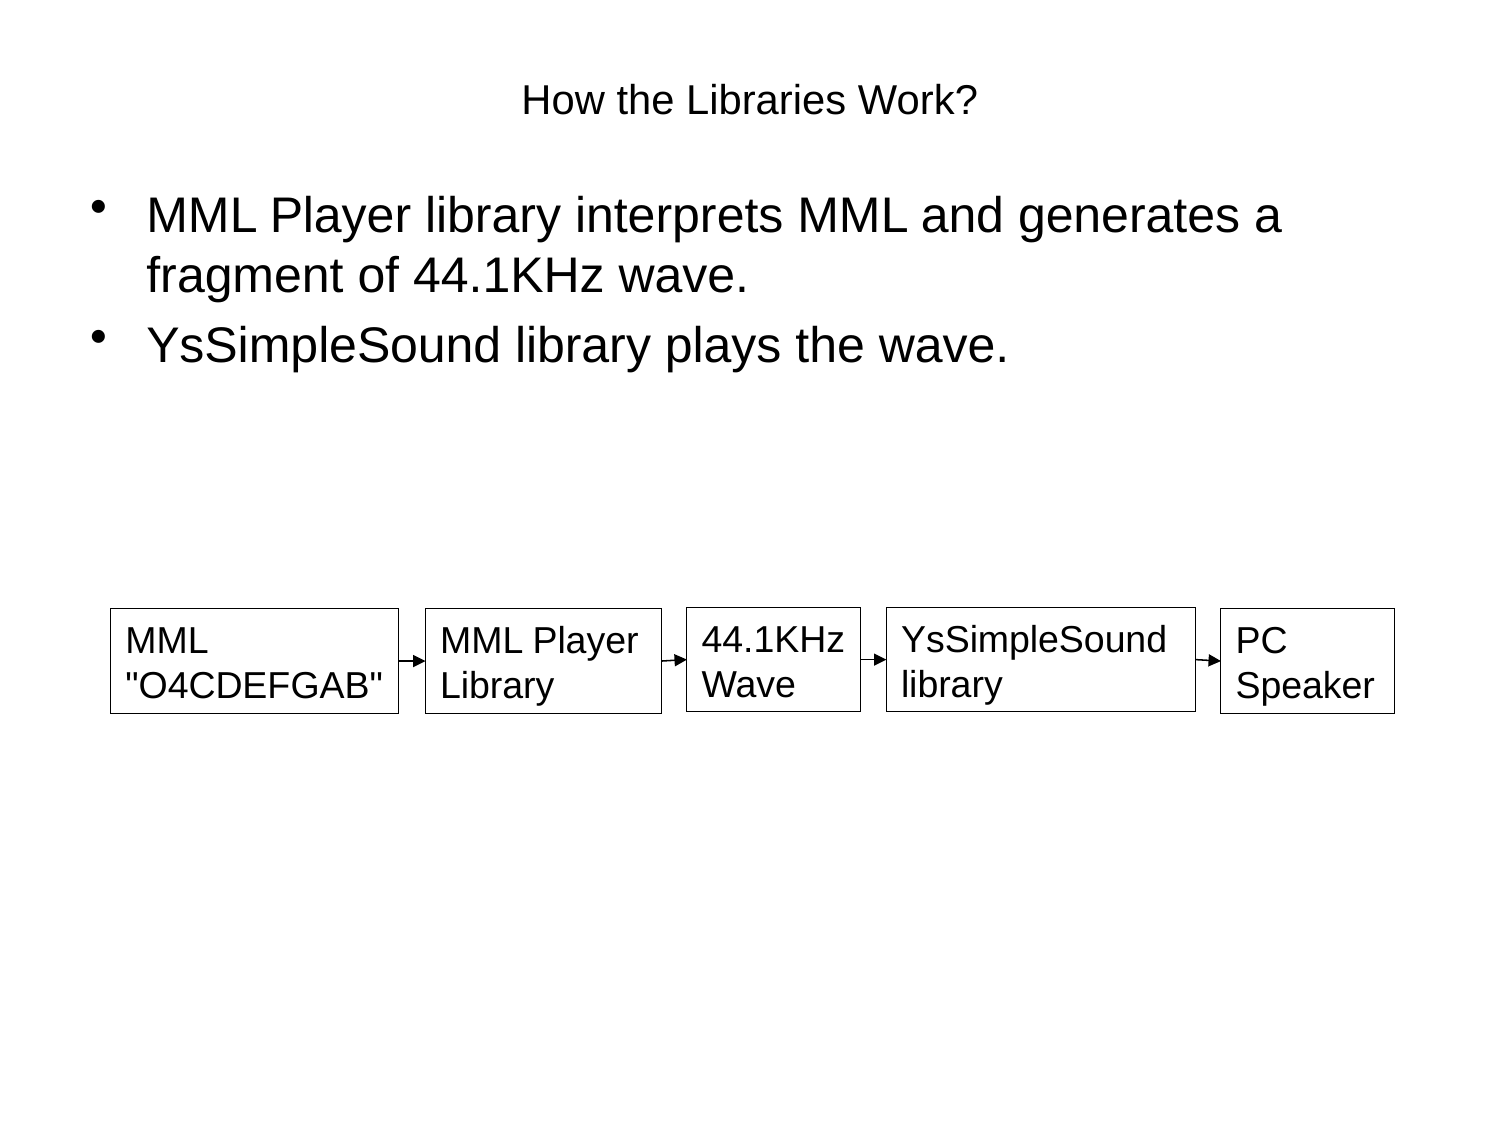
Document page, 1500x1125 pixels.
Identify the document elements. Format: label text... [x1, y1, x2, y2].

text_box PC Speaker [1220, 608, 1395, 714]
text_box MML Player Library [425, 608, 662, 714]
title How the Libraries Work? [75, 45, 1425, 150]
text_box MML "O4CDEFGAB" [110, 608, 399, 714]
list MML Player library interprets MML and generates a fragment of 44.1KHz wave. YsSimpleSound library plays the wave. [75, 174, 1425, 375]
text_box YsSimpleSound library [886, 607, 1196, 712]
text_box 44.1KHz Wave [686, 607, 861, 712]
